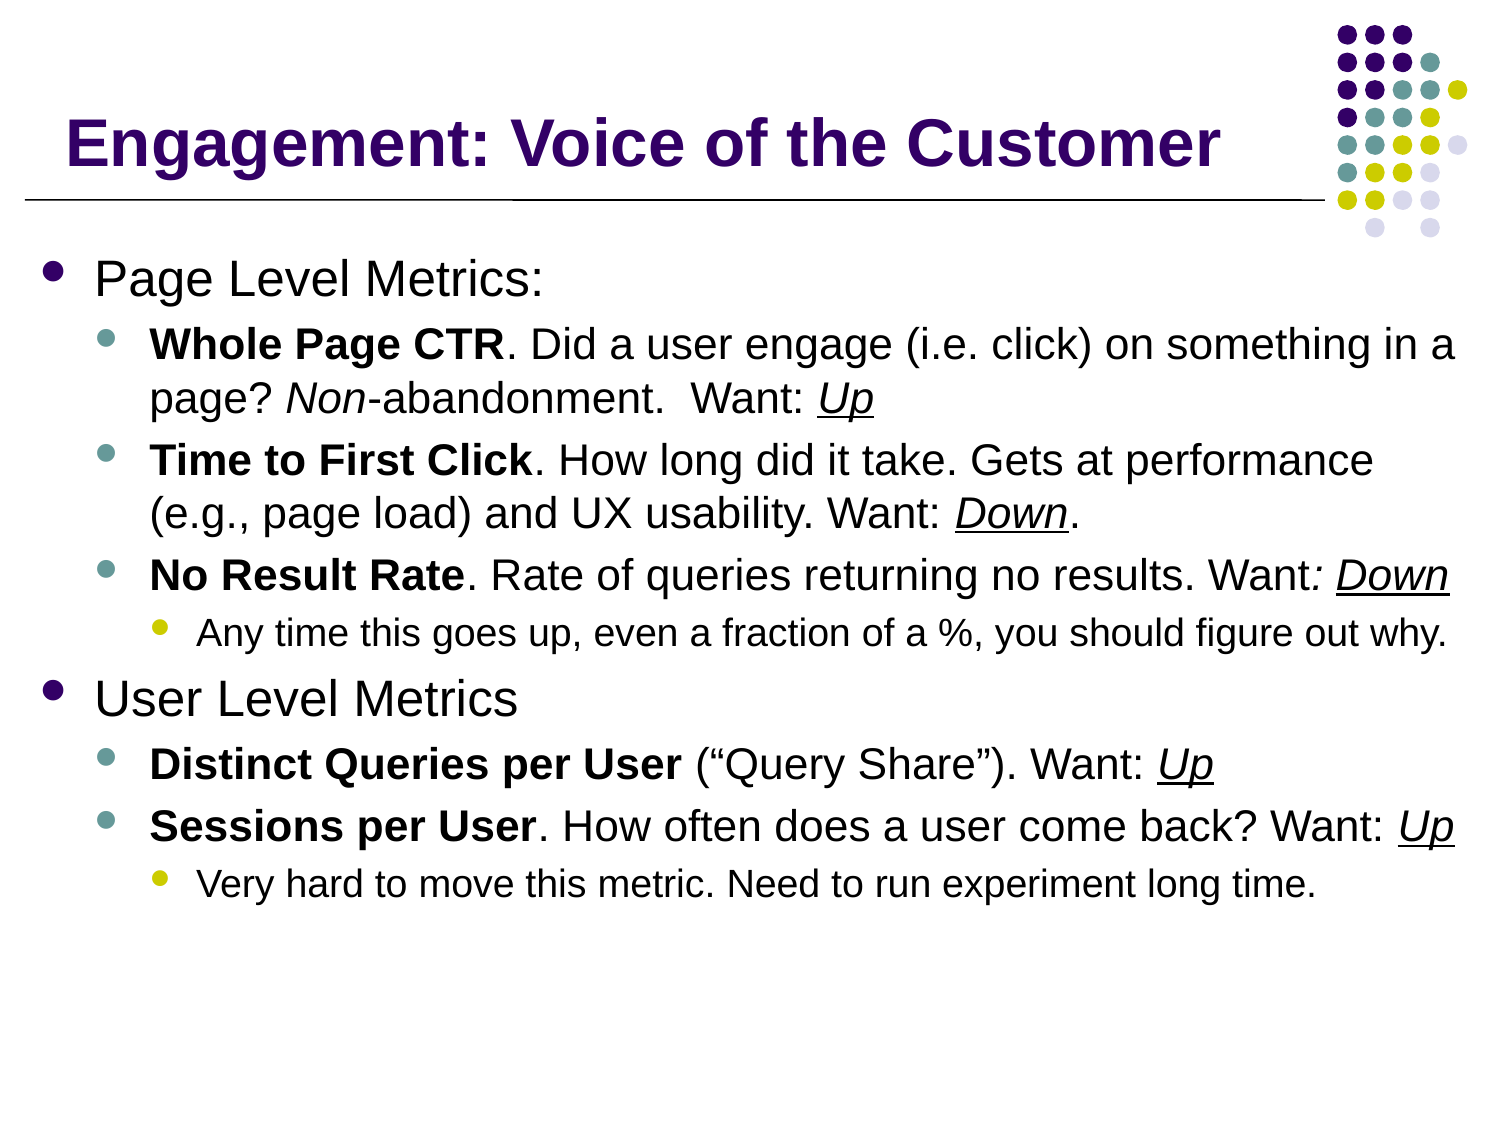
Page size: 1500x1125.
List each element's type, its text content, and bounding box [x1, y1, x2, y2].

title Engagement: Voice of the Customer [50, 37, 1288, 188]
list Page Level Metrics: Whole Page CTR. Did a user engage (i.e. click) on something in a page? Non-abandonment. Want: Up Time to First Click. How long did it take. Gets at performance (e.g., page load) and UX usability. Want: Down. No Result Rate. Rate of queries returning no results. Want: Down Any time this goes up, even a fraction of a %, you should figure out why. User Level Metrics Distinct Queries per User (“Query Share”). Want: Up Sessions per User. How often does a user come back? Want: Up Very hard to move this metric. Need to run experiment long time. [24, 237, 1475, 1025]
